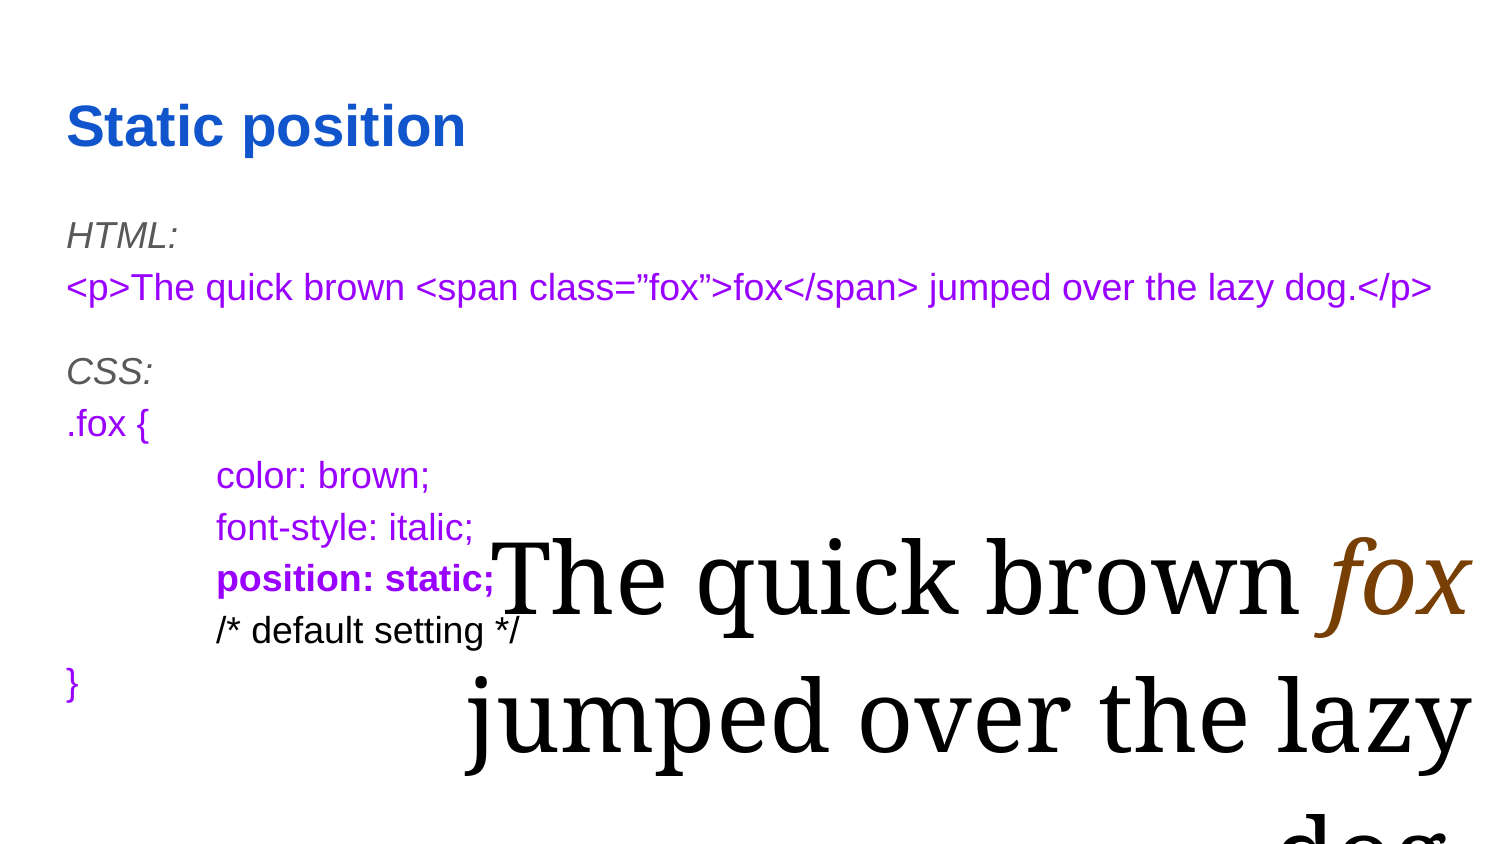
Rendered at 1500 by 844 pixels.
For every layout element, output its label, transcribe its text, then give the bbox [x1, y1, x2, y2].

text_box The quick brown fox jumped over the lazy dog. [243, 457, 1488, 844]
title Static position [51, 72, 1449, 167]
list HTML: <p>The quick brown <span class=”fox”>fox</span> jumped over the lazy dog.</p> CSS: .fox { color: brown; font-style: italic; position: static; /* default setting */ } [51, 189, 1491, 750]
